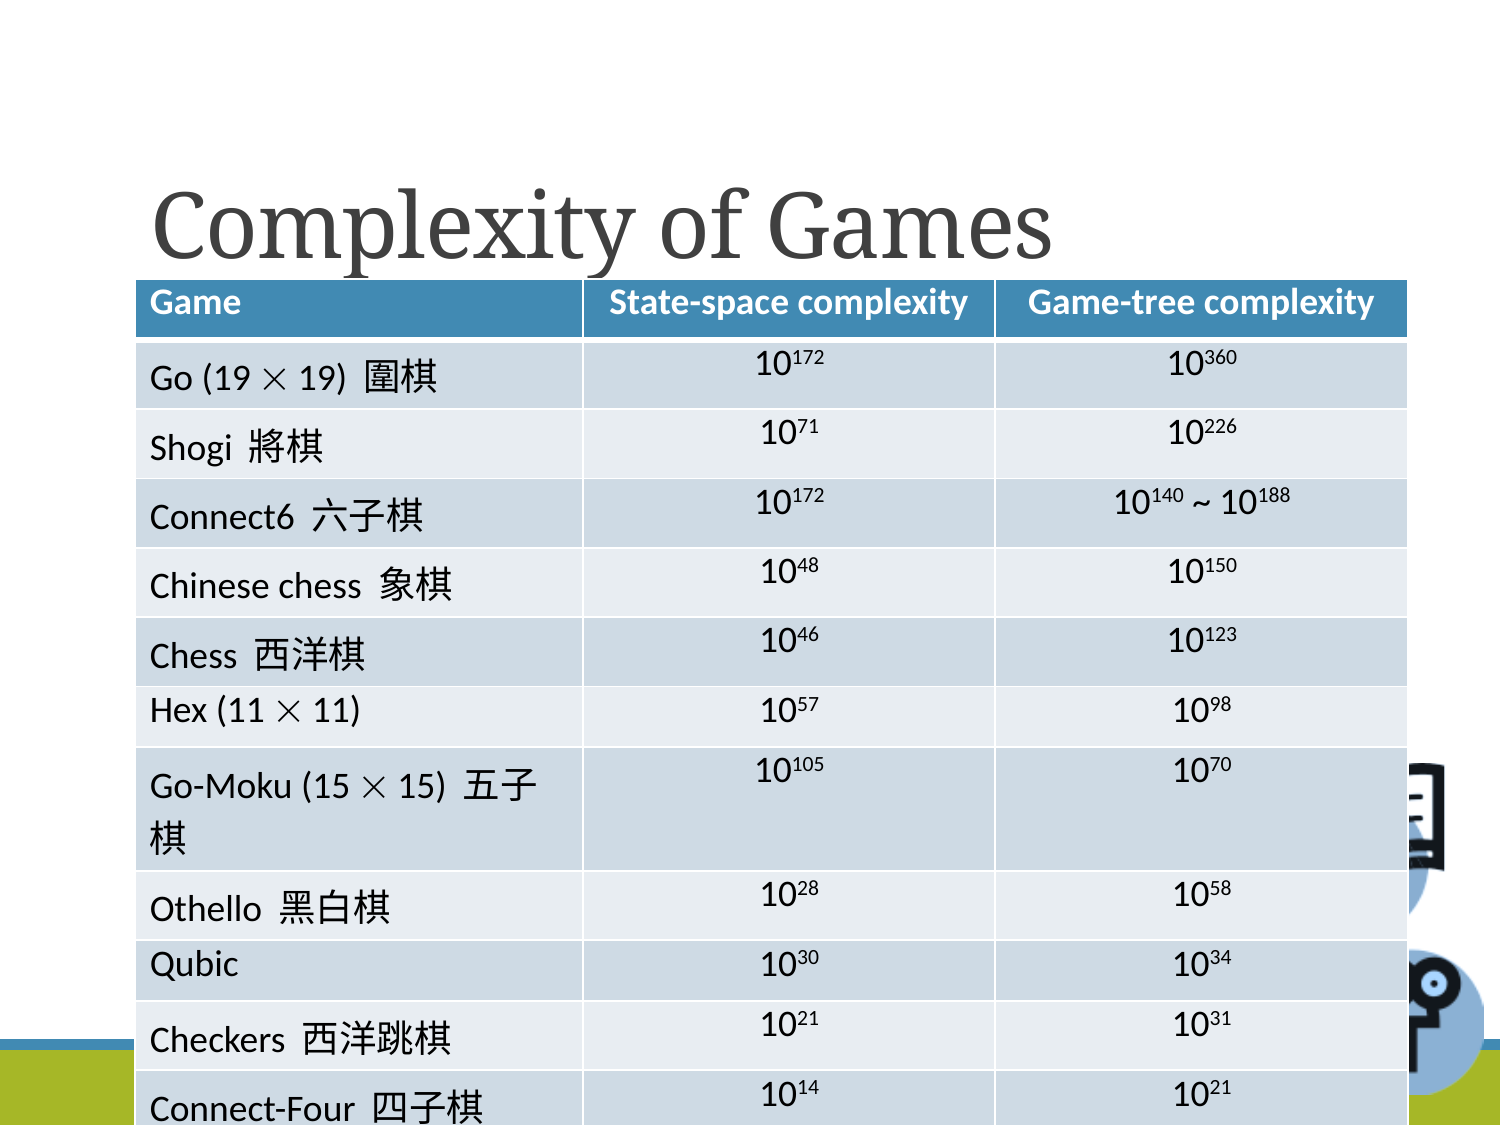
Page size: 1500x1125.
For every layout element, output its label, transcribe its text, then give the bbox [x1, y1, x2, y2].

table_cell 1014 [584, 1071, 994, 1125]
title Complexity of Games [135, 47, 1373, 278]
table_cell 1057 [584, 687, 994, 746]
table_cell Go-Moku (15  15) 五子棋 [136, 748, 582, 870]
table_cell 10150 [996, 549, 1407, 616]
table_cell 1034 [996, 941, 1407, 1000]
table_cell Connect6 六子棋 [136, 479, 582, 547]
table_cell 10360 [996, 343, 1407, 408]
table_cell 1030 [584, 941, 994, 1000]
table_cell 10172 [584, 343, 994, 408]
table_cell 1046 [584, 618, 994, 686]
table_cell Connect-Four 四子棋 [136, 1071, 582, 1125]
table_cell Checkers 西洋跳棋 [136, 1002, 582, 1069]
table_cell 1031 [996, 1002, 1407, 1069]
table_cell Chess 西洋棋 [136, 618, 582, 686]
table_cell 1098 [996, 687, 1407, 746]
table_cell 1028 [584, 872, 994, 939]
table_cell 1021 [584, 1002, 994, 1069]
table_cell Shogi 將棋 [136, 410, 582, 478]
table_header State-space complexity [584, 280, 994, 337]
table_cell Chinese chess 象棋 [136, 549, 582, 616]
table_cell 1058 [996, 872, 1407, 939]
table_cell 10105 [584, 748, 994, 870]
table_cell 10172 [584, 479, 994, 547]
table_cell 10140 ~ 10188 [996, 479, 1407, 547]
table_cell 1021 [996, 1071, 1407, 1125]
table_cell 1070 [996, 748, 1407, 870]
slide_number 17 [1218, 1059, 1380, 1120]
table_cell 10226 [996, 410, 1407, 478]
table_cell Othello 黑白棋 [136, 872, 582, 939]
table_cell Hex (11  11) [136, 687, 582, 746]
table_cell 10123 [996, 618, 1407, 686]
table_cell 1048 [584, 549, 994, 616]
table_cell 1071 [584, 410, 994, 478]
table_header Game [136, 280, 582, 337]
table_cell Go (19  19) 圍棋 [136, 343, 582, 408]
table_cell Qubic [136, 941, 582, 1000]
table_header Game-tree complexity [996, 280, 1407, 337]
